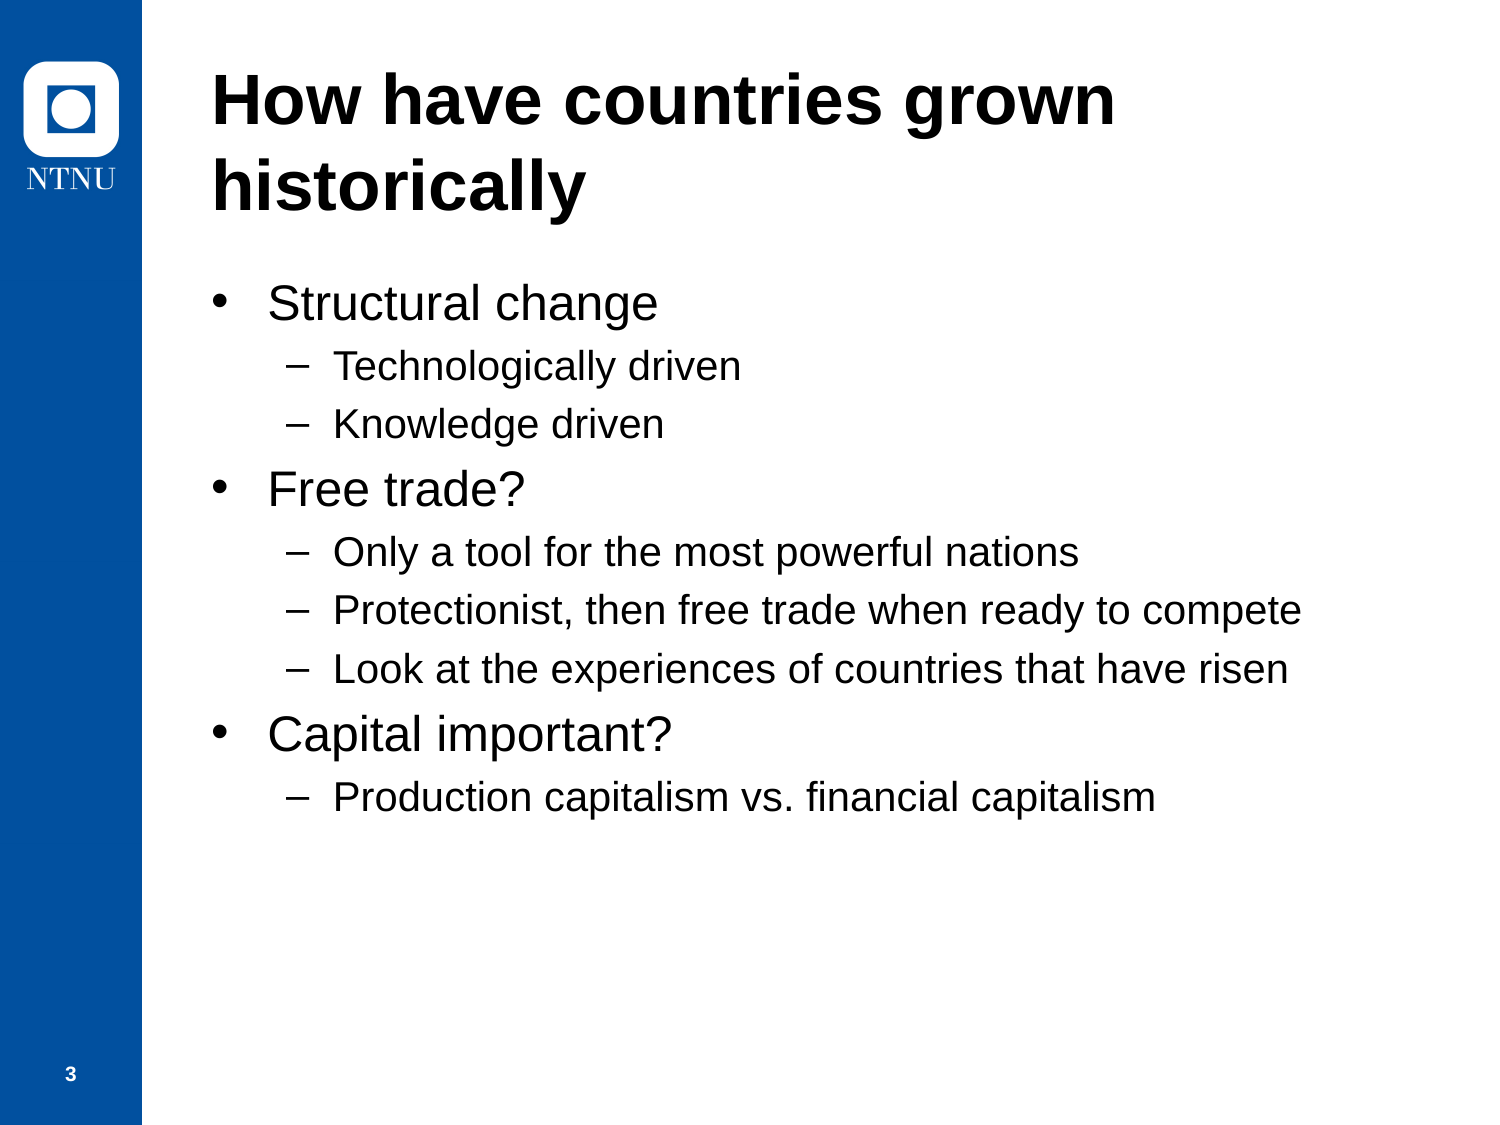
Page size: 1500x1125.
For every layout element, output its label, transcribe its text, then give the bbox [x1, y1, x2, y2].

title How have countries grown historically [195, 45, 1412, 233]
picture [0, 0, 142, 1125]
list Structural change Technologically driven Knowledge driven Free trade? Only a tool for the most powerful nations Protectionist, then free trade when ready to compete Look at the experiences of countries that have risen Capital important? Production capitalism vs. financial capitalism [195, 262, 1412, 1005]
